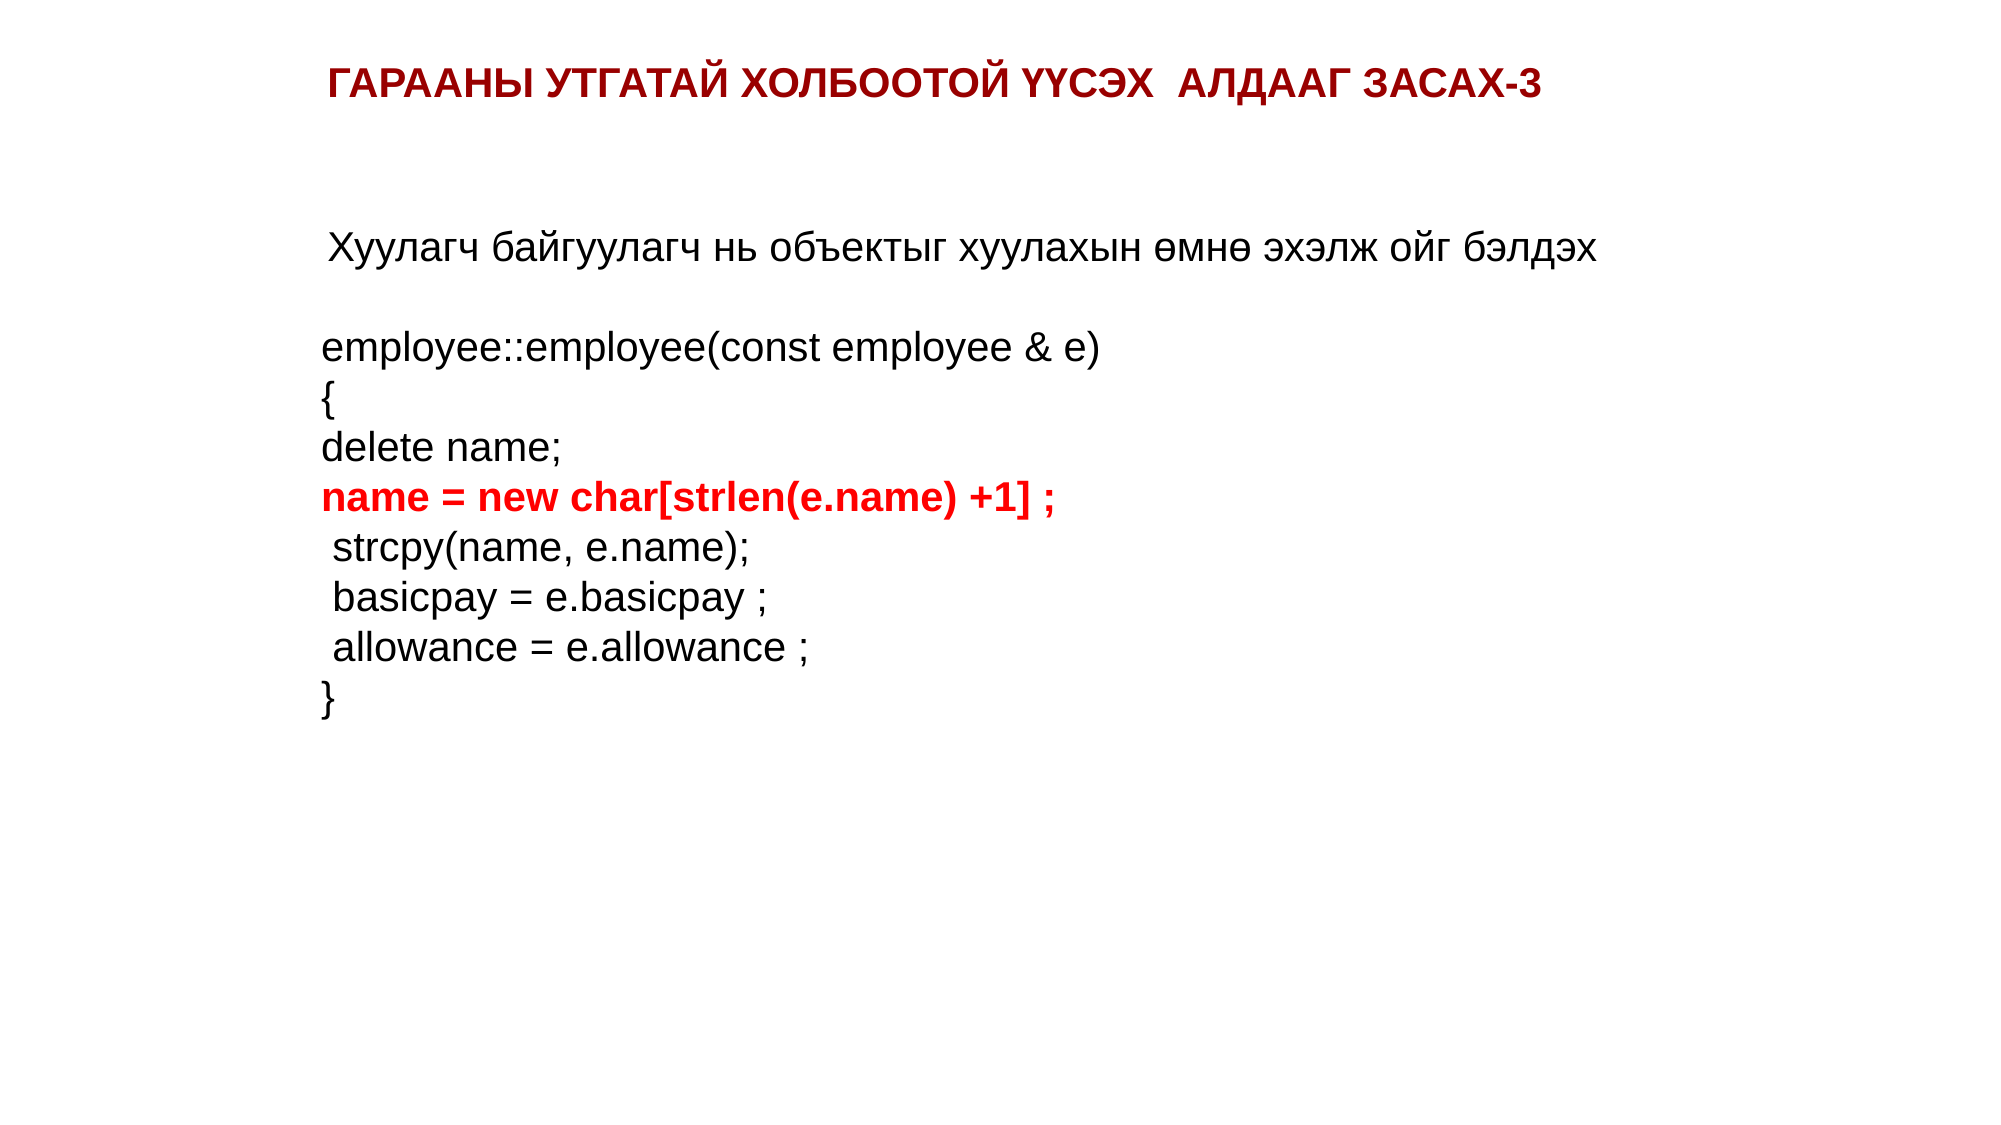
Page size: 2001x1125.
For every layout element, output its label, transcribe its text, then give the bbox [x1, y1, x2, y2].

text_box ГАРААНЫ УТГАТАЙ ХОЛБООТОЙ ҮҮСЭХ АЛДААГ ЗАСАХ-3 [312, 49, 1750, 113]
text_box employee::employee(const employee & e) { delete name; name = new char[strlen(e.name) +1] ; strcpy(name, e.name); basicpay = e.basicpay ; allowance = e.allowance ; } [306, 312, 1694, 728]
text_box Хуулагч байгуулагч нь объектыг хуулахын өмнө эхэлж ойг бэлдэх [312, 212, 1688, 278]
